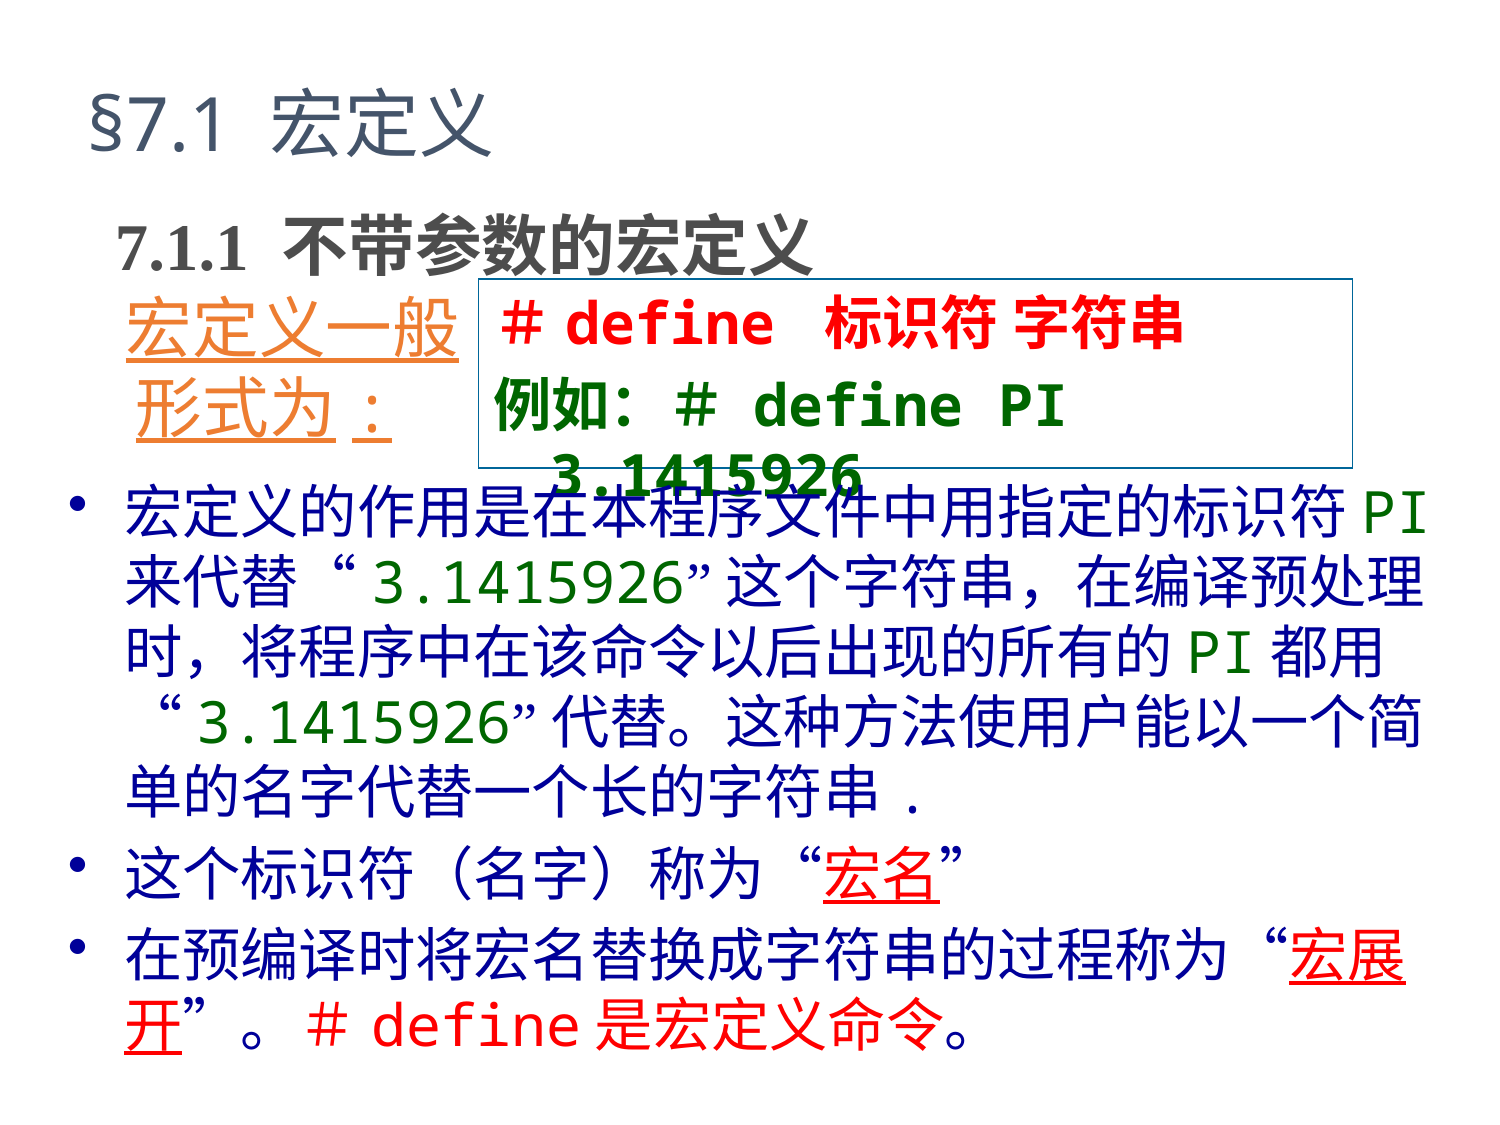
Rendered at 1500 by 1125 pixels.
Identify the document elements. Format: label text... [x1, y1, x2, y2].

text_box 7.1.1 不带参数的宏定义 [100, 196, 1424, 303]
text_box ＃define 标识符 字符串 例如：＃ define PI 3.1415926 [478, 278, 1353, 467]
text_box 宏定义的作用是在本程序文件中用指定的标识符PI来代替“3.1415926”这个字符串，在编译预处理时，将程序中在该命令以后出现的所有的PI都用“3.1415926”代替。这种方法使用户能以一个简单的名字代替一个长的字符串. 这个标识符（名字）称为“宏名” 在预编译时将宏名替换成字符串的过程称为“宏展开”。＃define是宏定义命令。 [53, 467, 1459, 1000]
text_box 宏定义一般形式为: [64, 278, 478, 456]
title §7.1 宏定义 [53, 66, 1441, 188]
